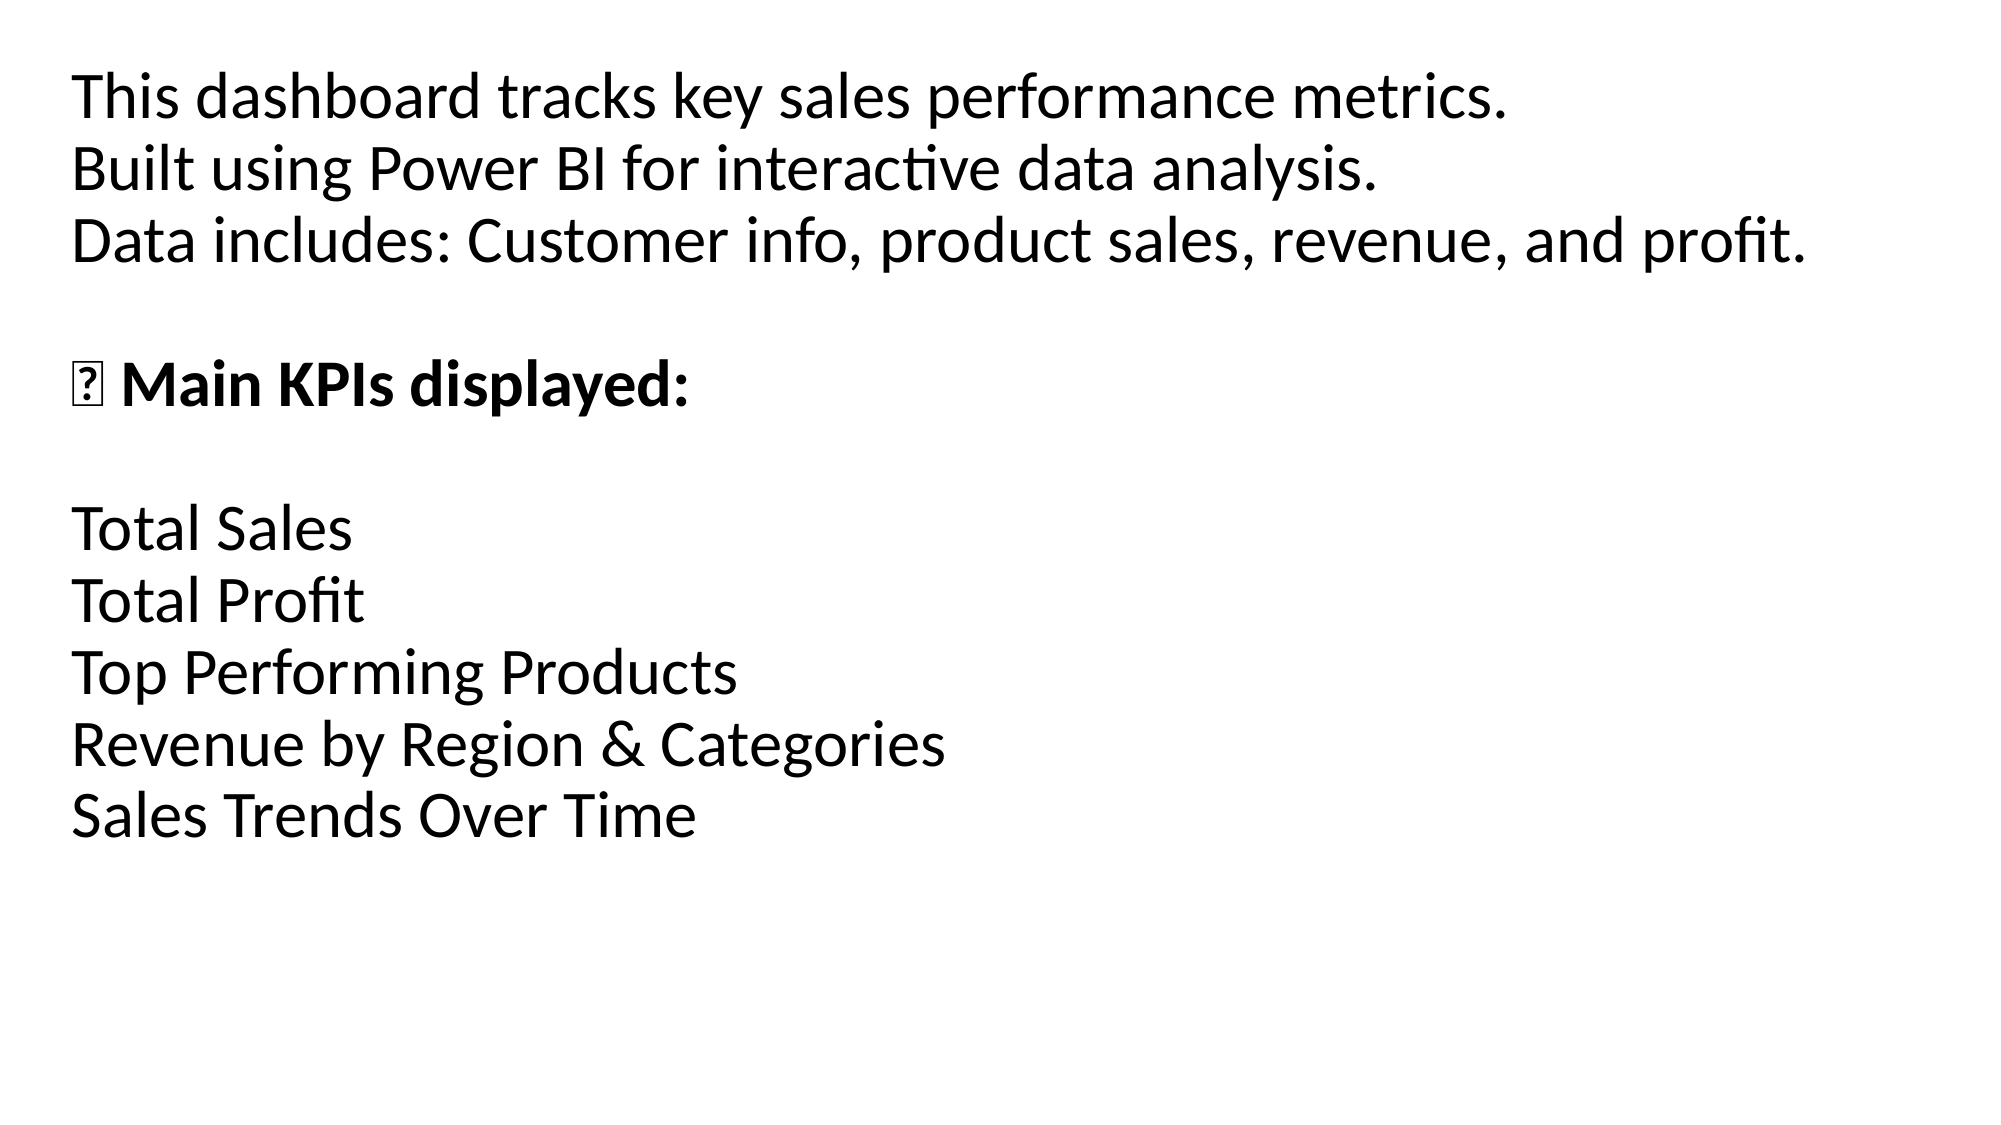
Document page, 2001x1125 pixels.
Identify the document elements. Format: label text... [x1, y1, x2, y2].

title This dashboard tracks key sales performance metrics. Built using Power BI for interactive data analysis. Data includes: Customer info, product sales, revenue, and profit. 📌 Main KPIs displayed: Total Sales Total Profit Top Performing Products Revenue by Region & Categories Sales Trends Over Time [56, 58, 1863, 936]
